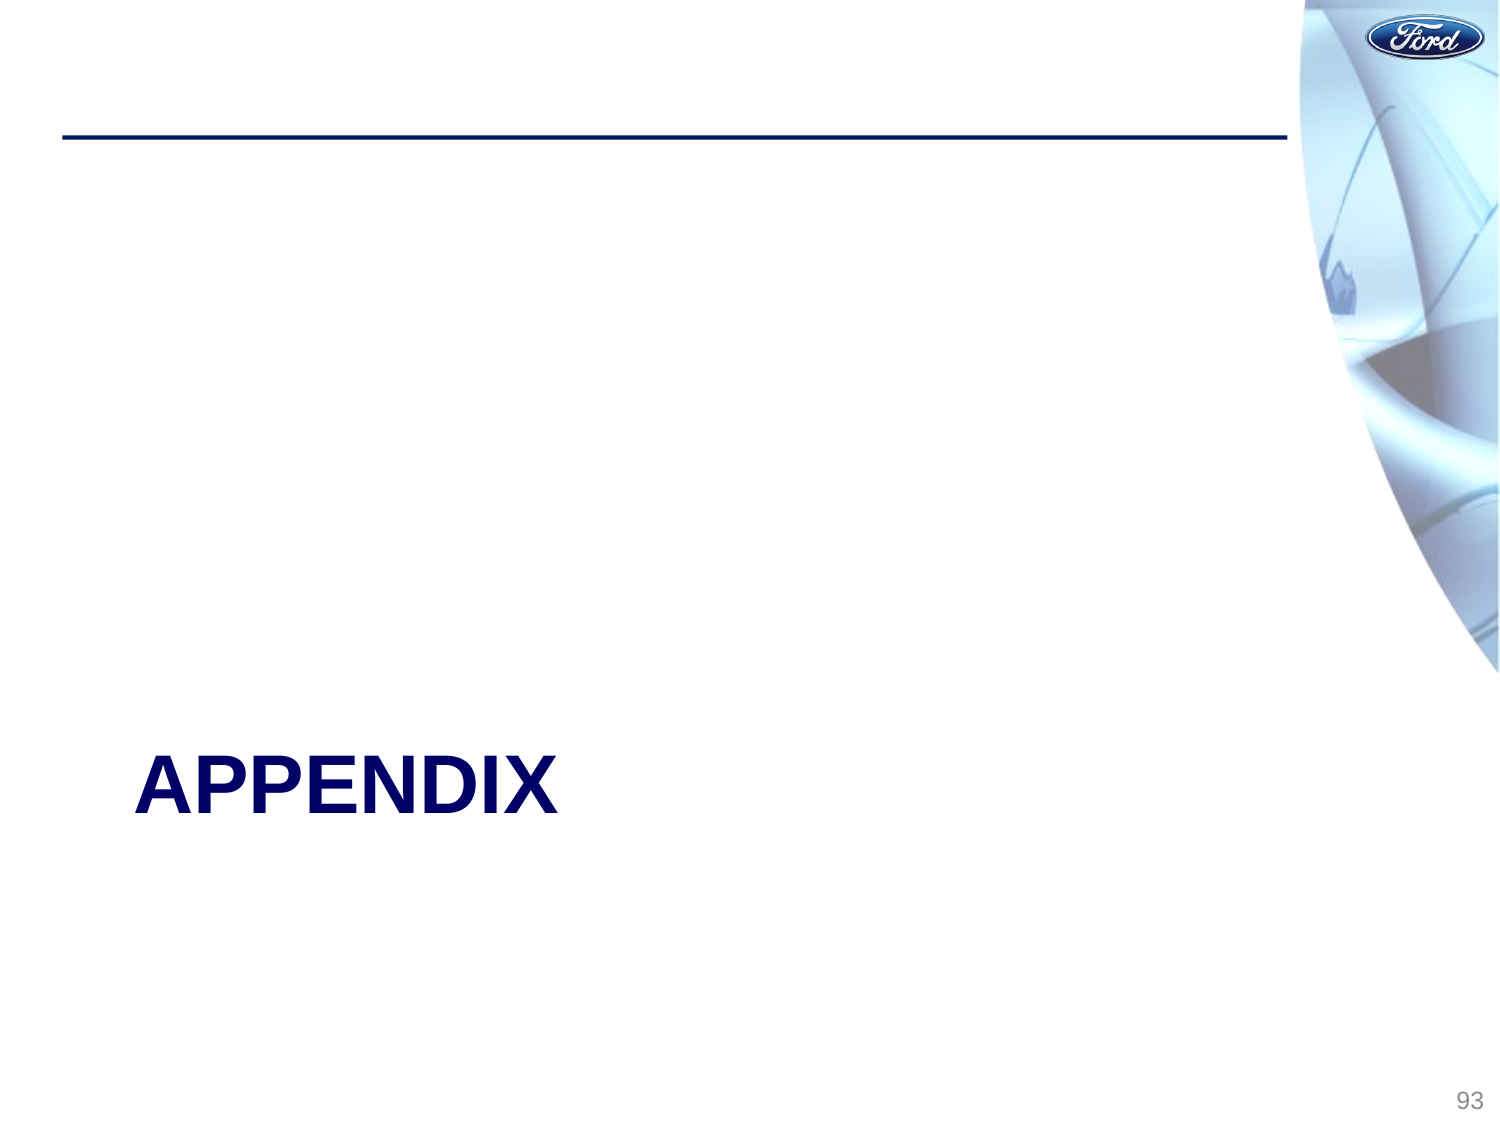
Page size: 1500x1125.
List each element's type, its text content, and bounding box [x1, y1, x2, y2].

picture [1350, 0, 1500, 75]
slide_number 93 [1149, 1074, 1500, 1125]
title appendix [118, 722, 1394, 947]
text_box Conflicts [1299, 0, 1500, 675]
